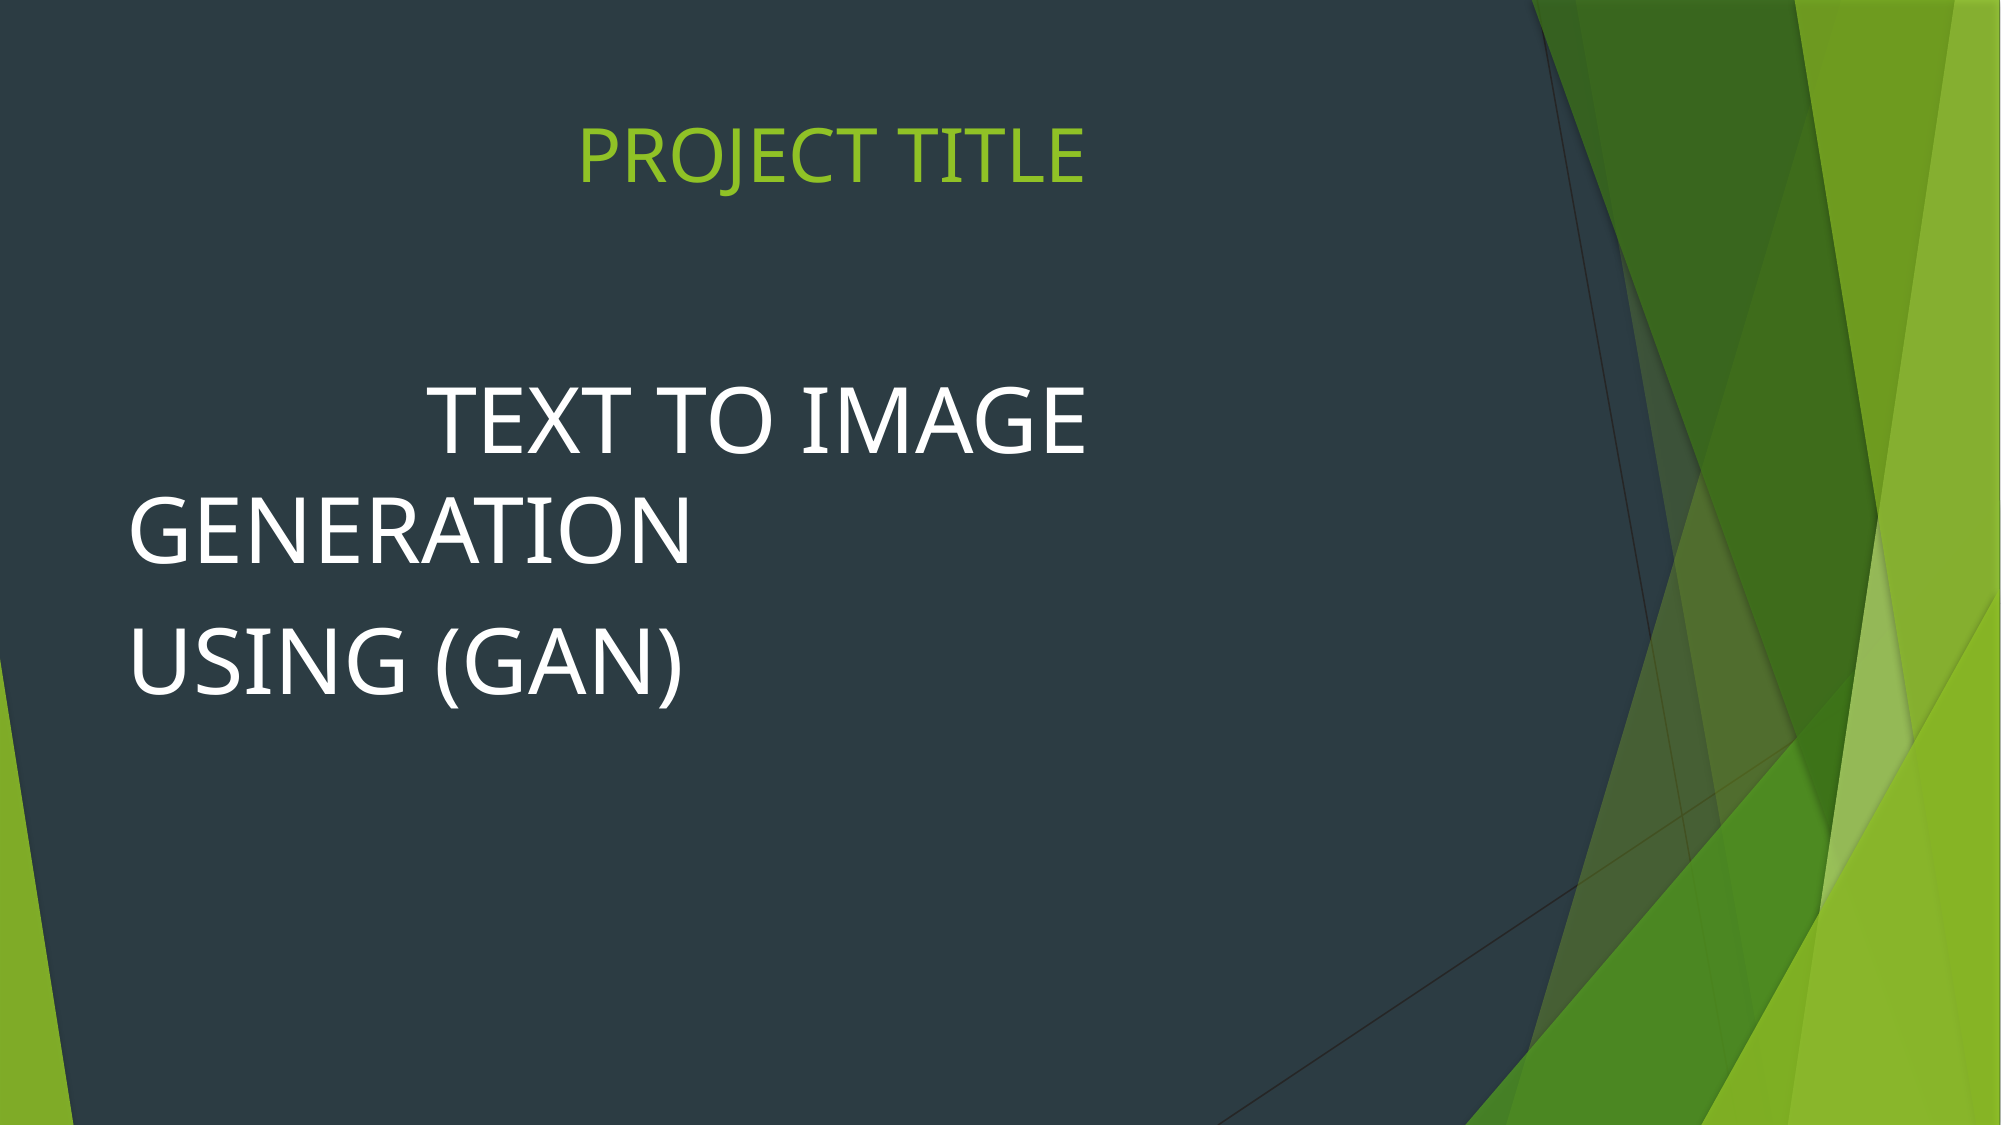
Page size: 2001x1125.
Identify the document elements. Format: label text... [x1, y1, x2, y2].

title PROJECT TITLE [111, 99, 1522, 317]
list TEXT TO IMAGE GENERATION USING (GAN) [111, 354, 1522, 992]
